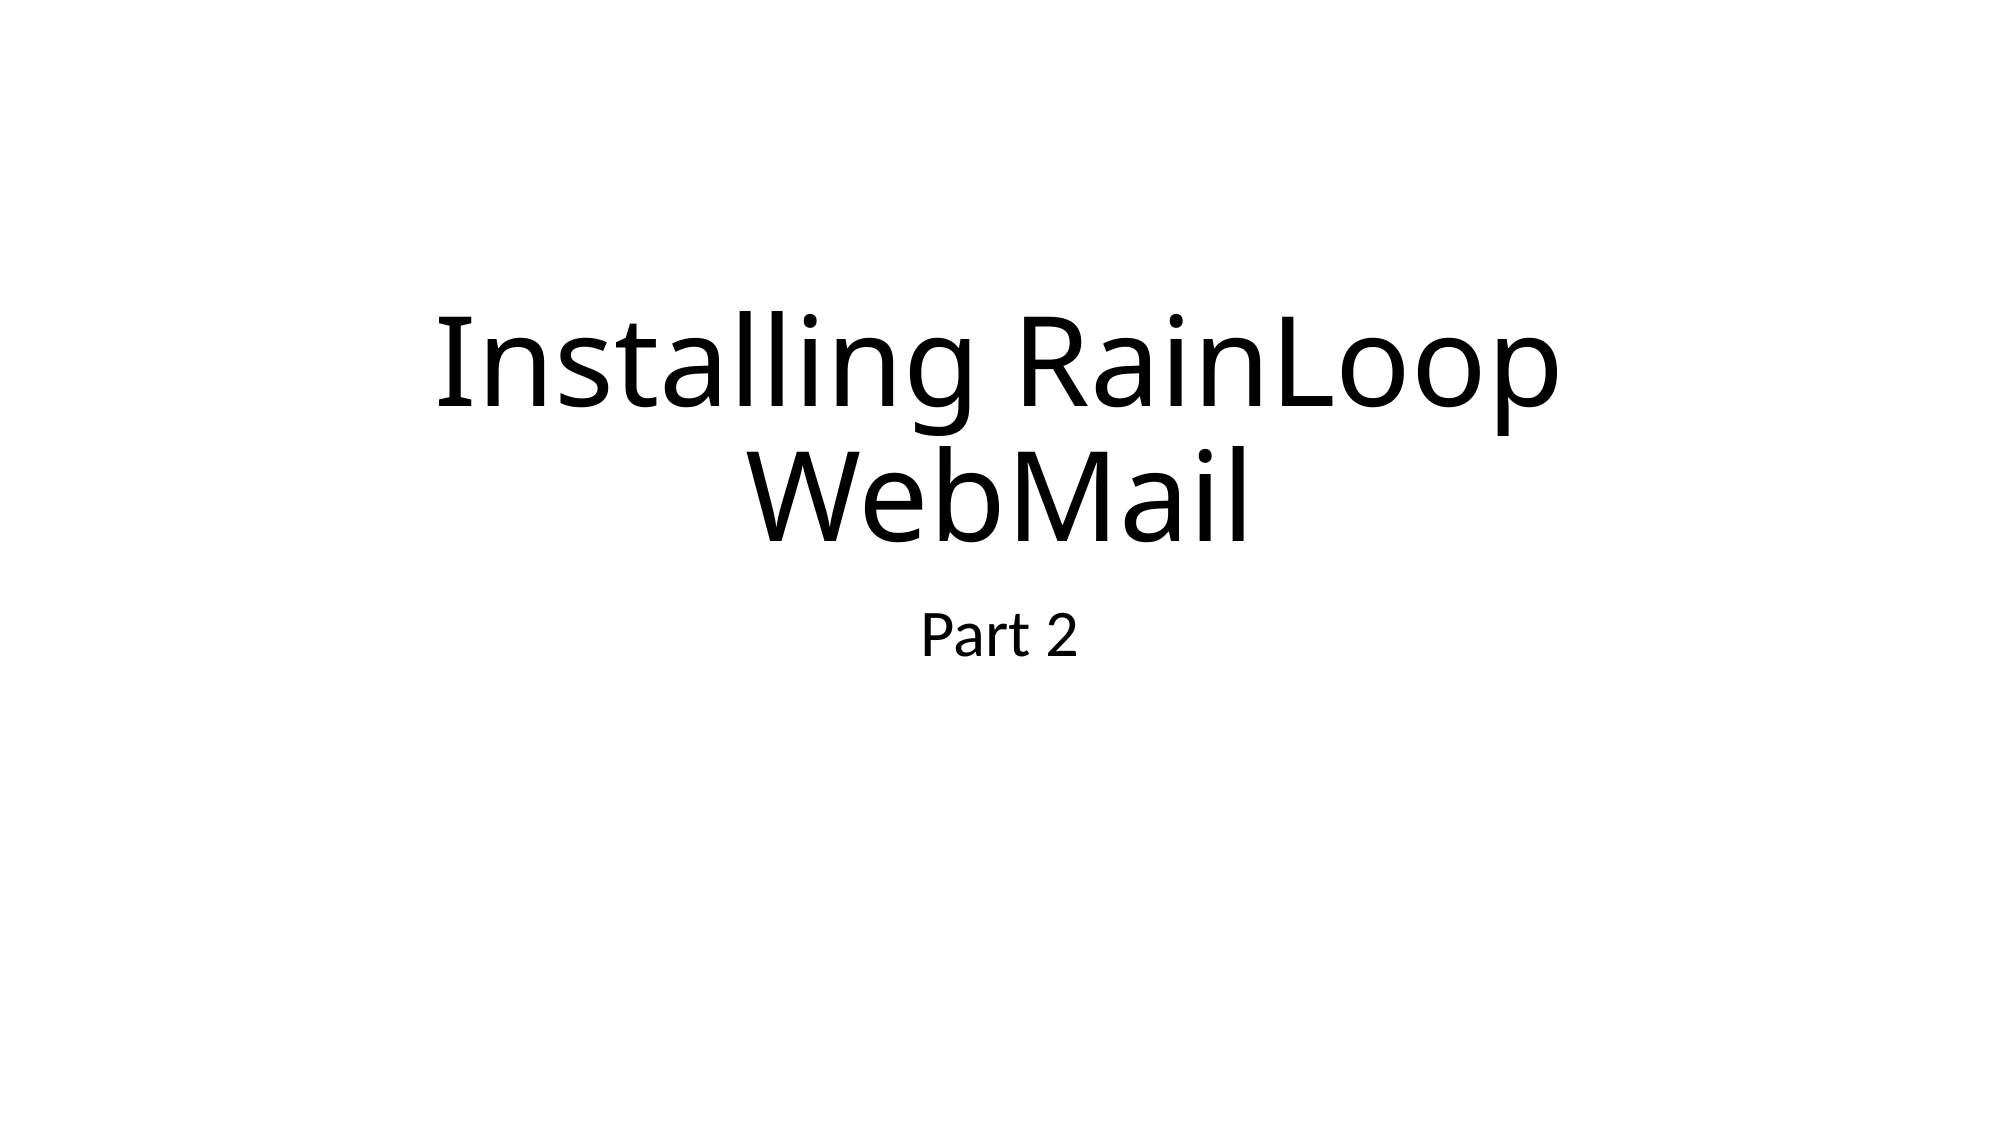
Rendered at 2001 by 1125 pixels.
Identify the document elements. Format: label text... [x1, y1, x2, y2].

subtitle Part 2 [249, 590, 1750, 863]
title Installing RainLoop WebMail [249, 184, 1750, 576]
